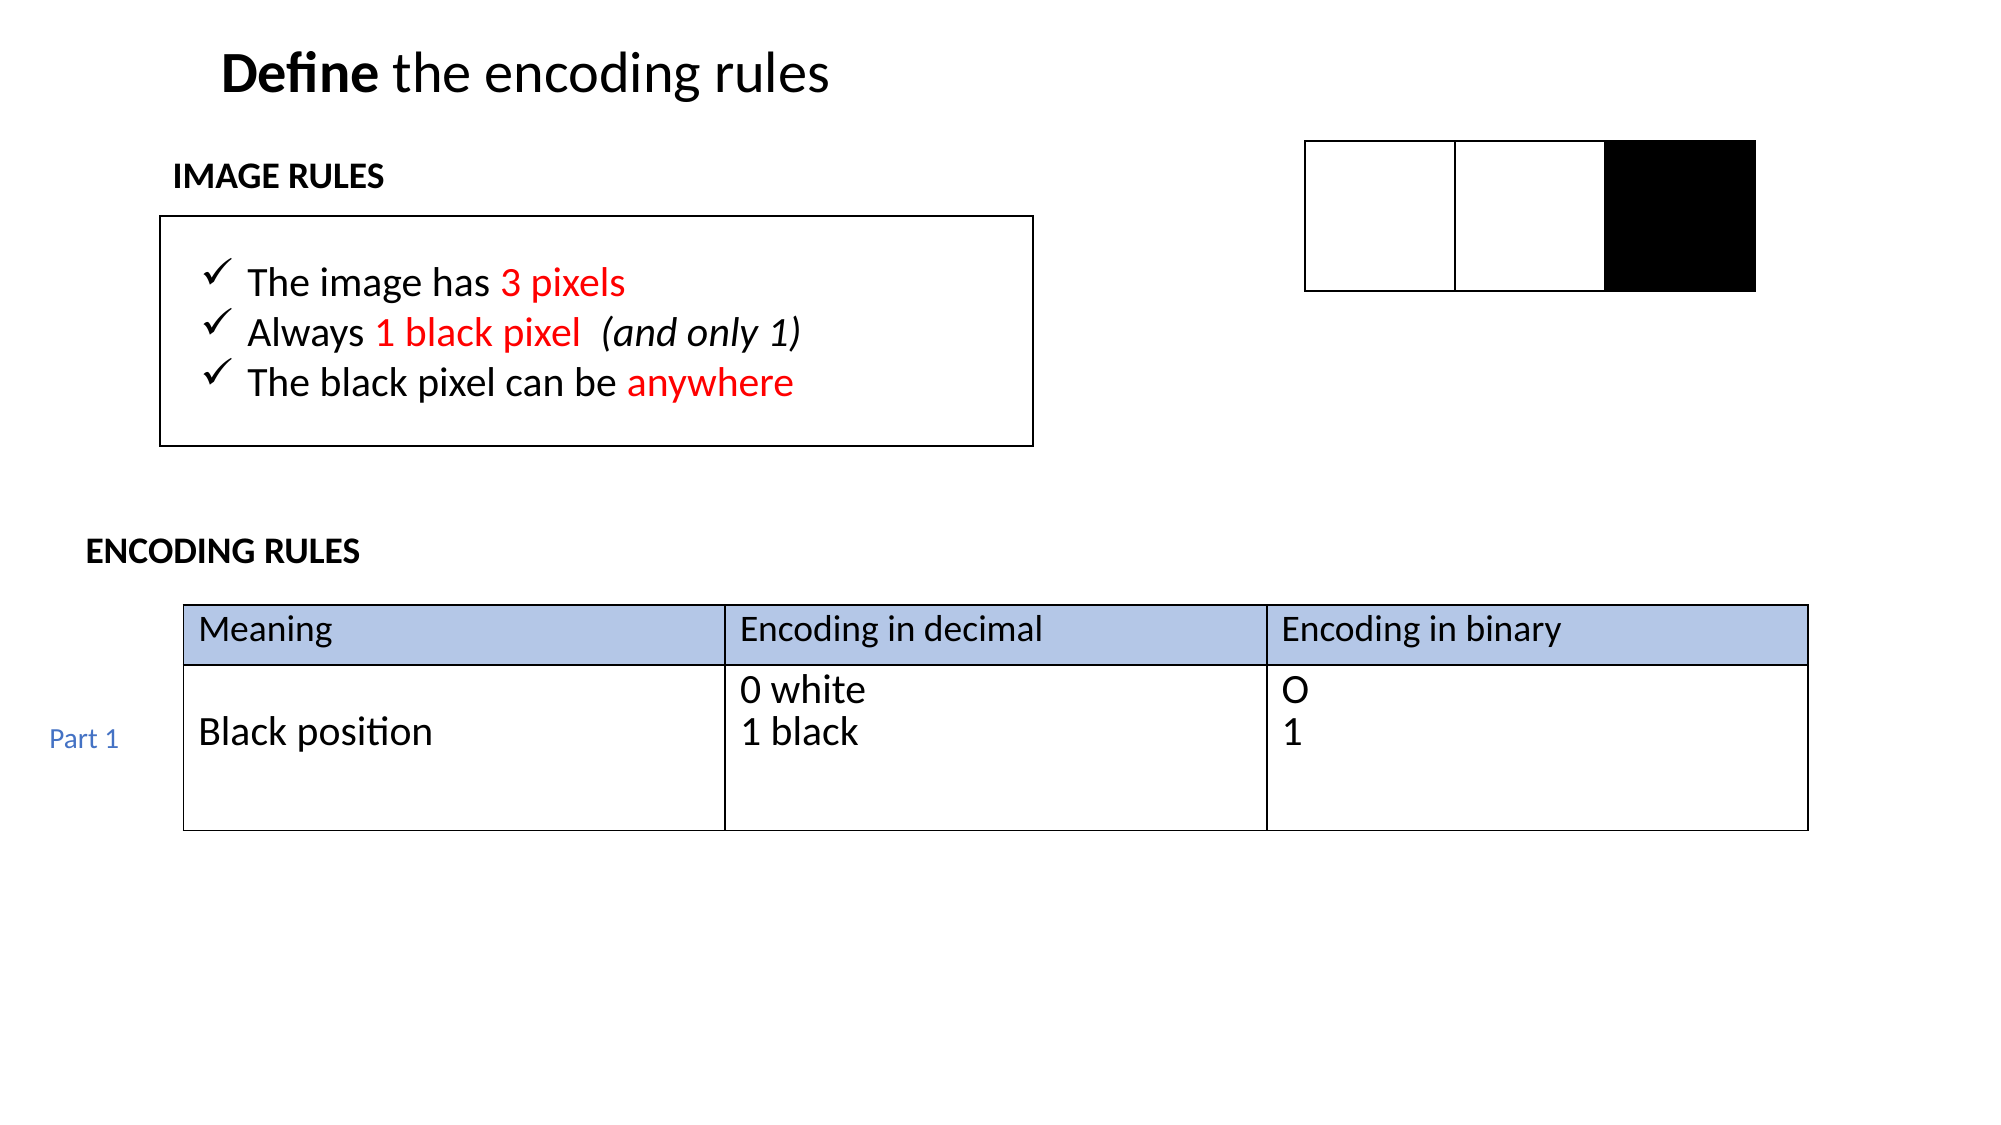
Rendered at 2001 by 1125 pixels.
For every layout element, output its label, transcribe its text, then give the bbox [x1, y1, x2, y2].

text_box Define the encoding rules [206, 26, 882, 111]
table_header Encoding in binary [1268, 606, 1807, 664]
table_cell Black position [184, 666, 724, 830]
text_box [159, 215, 1034, 447]
text_box [1454, 140, 1606, 292]
table_header Encoding in decimal [726, 606, 1266, 664]
text_box [1304, 140, 1454, 292]
table_cell O 1 [1268, 666, 1807, 830]
table_header Meaning [184, 606, 724, 664]
text_box [1606, 140, 1756, 292]
text_box ENCODING RULES [70, 518, 376, 579]
text_box IMAGE RULES [157, 144, 400, 204]
table_cell 0 white 1 black [726, 666, 1266, 830]
text_box Part 1 [34, 712, 135, 763]
